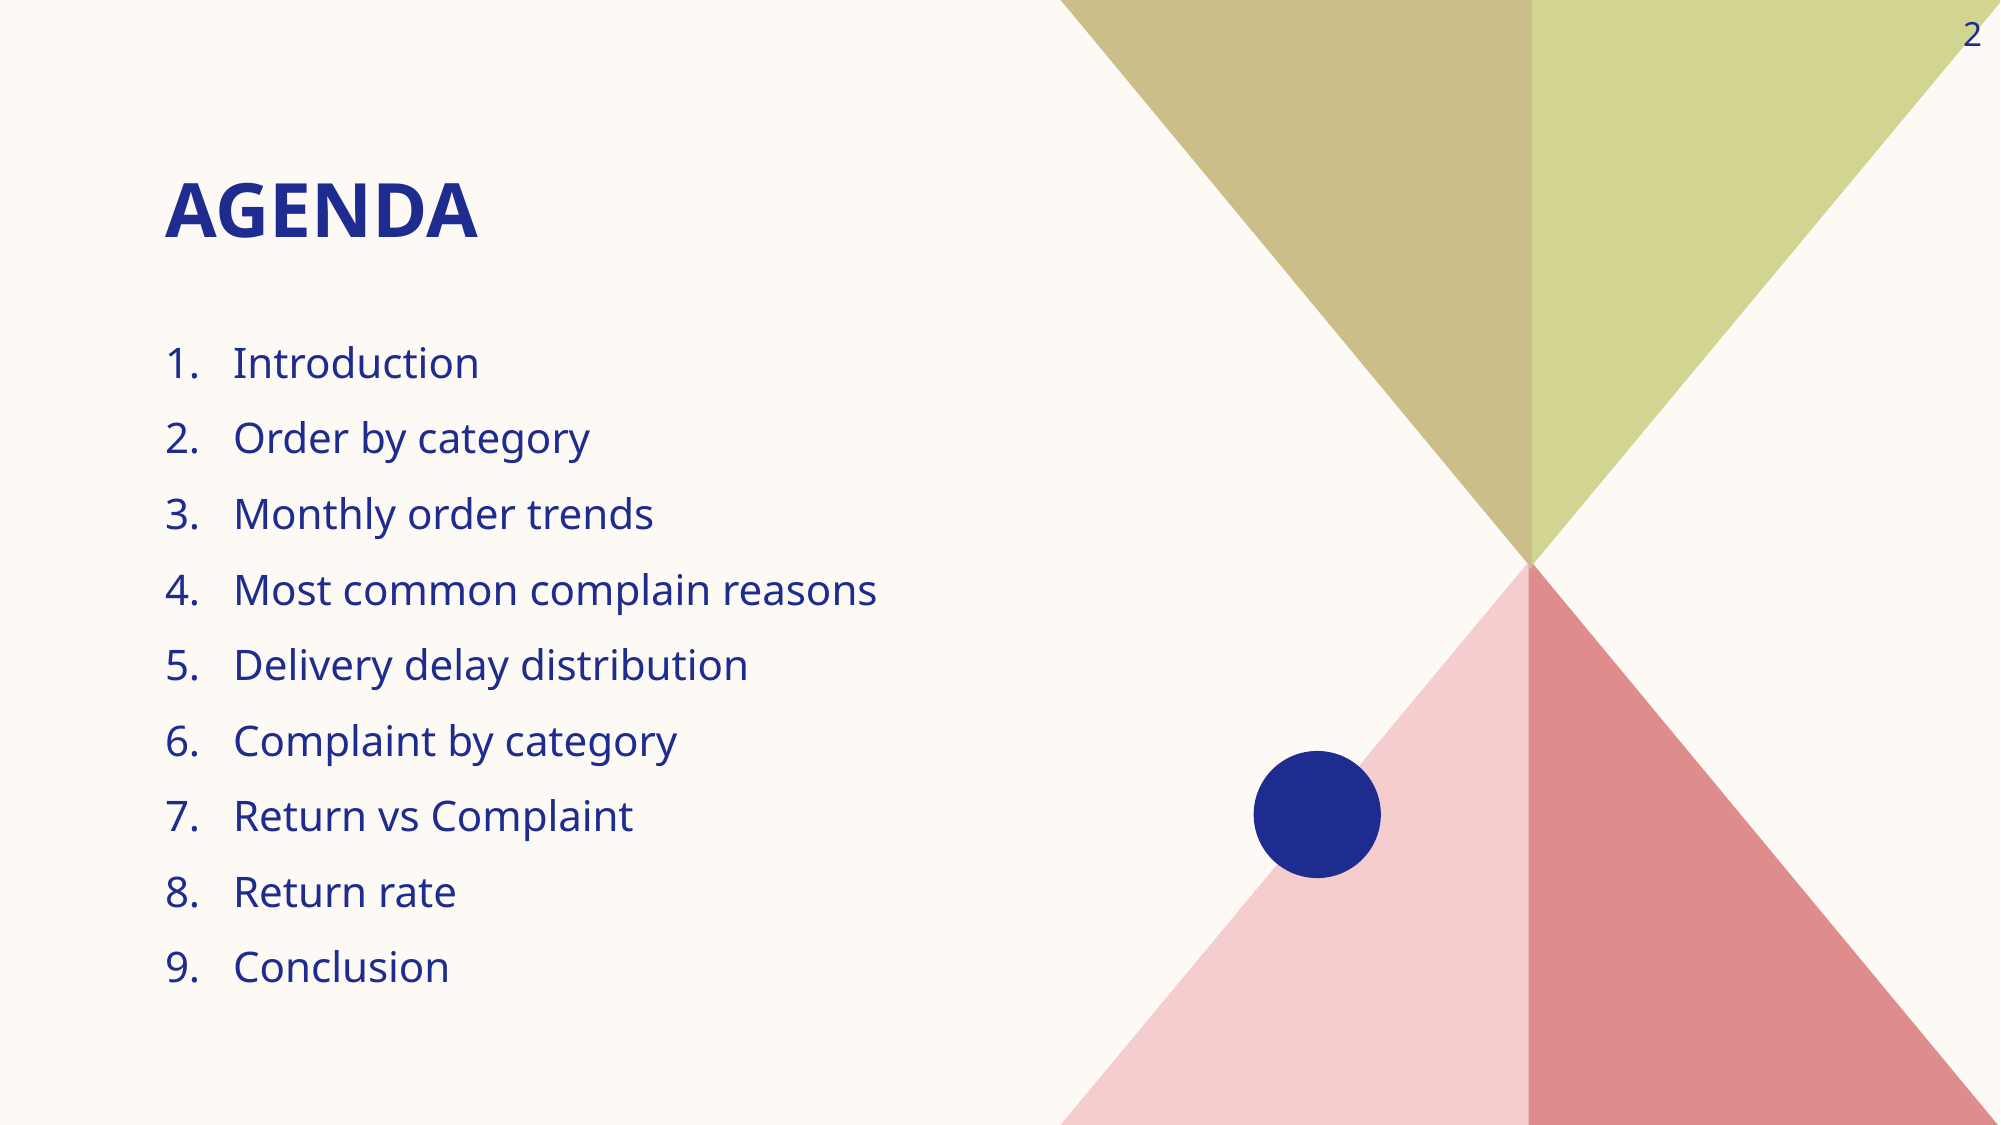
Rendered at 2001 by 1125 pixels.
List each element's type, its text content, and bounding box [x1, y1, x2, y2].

list Introduction Order by category Monthly order trends Most common complain reasons Delivery delay distribution Complaint by category Return vs Complaint Return rate Conclusion [150, 311, 1230, 992]
slide_number 2 [1939, 12, 1983, 60]
title agenda [150, 137, 1230, 253]
